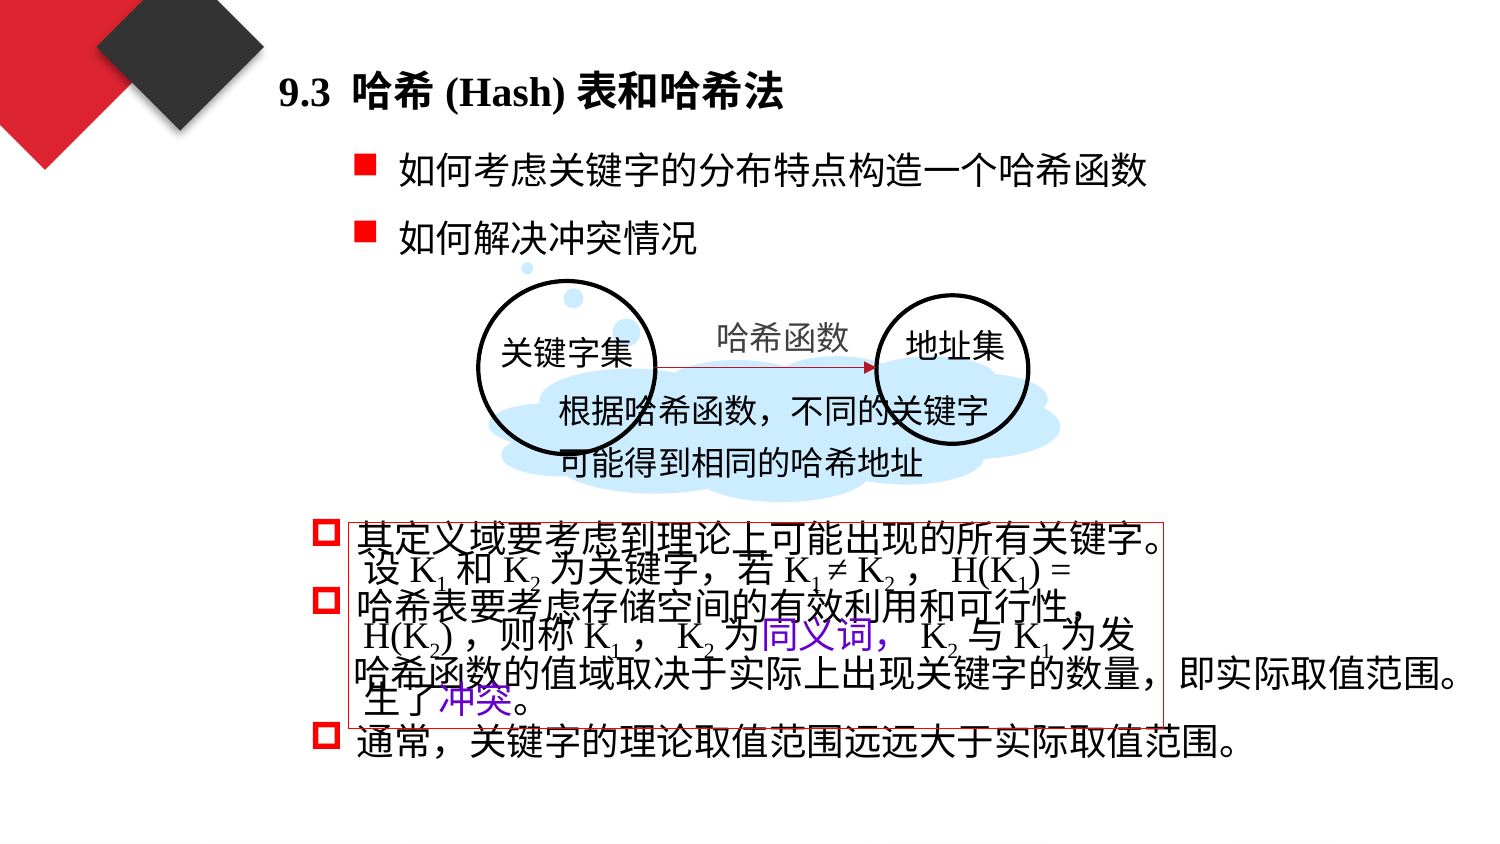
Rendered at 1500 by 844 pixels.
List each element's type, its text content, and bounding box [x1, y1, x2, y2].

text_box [0, 0, 265, 171]
text_box 设K1和K2为关键字，若K1 ≠ K2，H(K1) = H(K2)，则称K1，K2为同义词，K2与K1为发生了冲突。 [348, 522, 1164, 729]
text_box 如何考虑关键字的分布特点构造一个哈希函数 如何解决冲突情况 [336, 117, 1500, 267]
text_box 其定义域要考虑到理论上可能出现的所有关键字。 哈希表要考虑存储空间的有效利用和可行性， 哈希函数的值域取决于实际上出现关键字的数量，即实际取值范围。 通常，关键字的理论取值范围远远大于实际取值范围。 [295, 485, 1493, 771]
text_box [490, 357, 1059, 500]
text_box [478, 280, 658, 455]
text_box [876, 295, 1032, 445]
text_box 哈希函数 [701, 310, 865, 356]
text_box 9.3 哈希(Hash)表和哈希法 [269, 42, 1059, 123]
